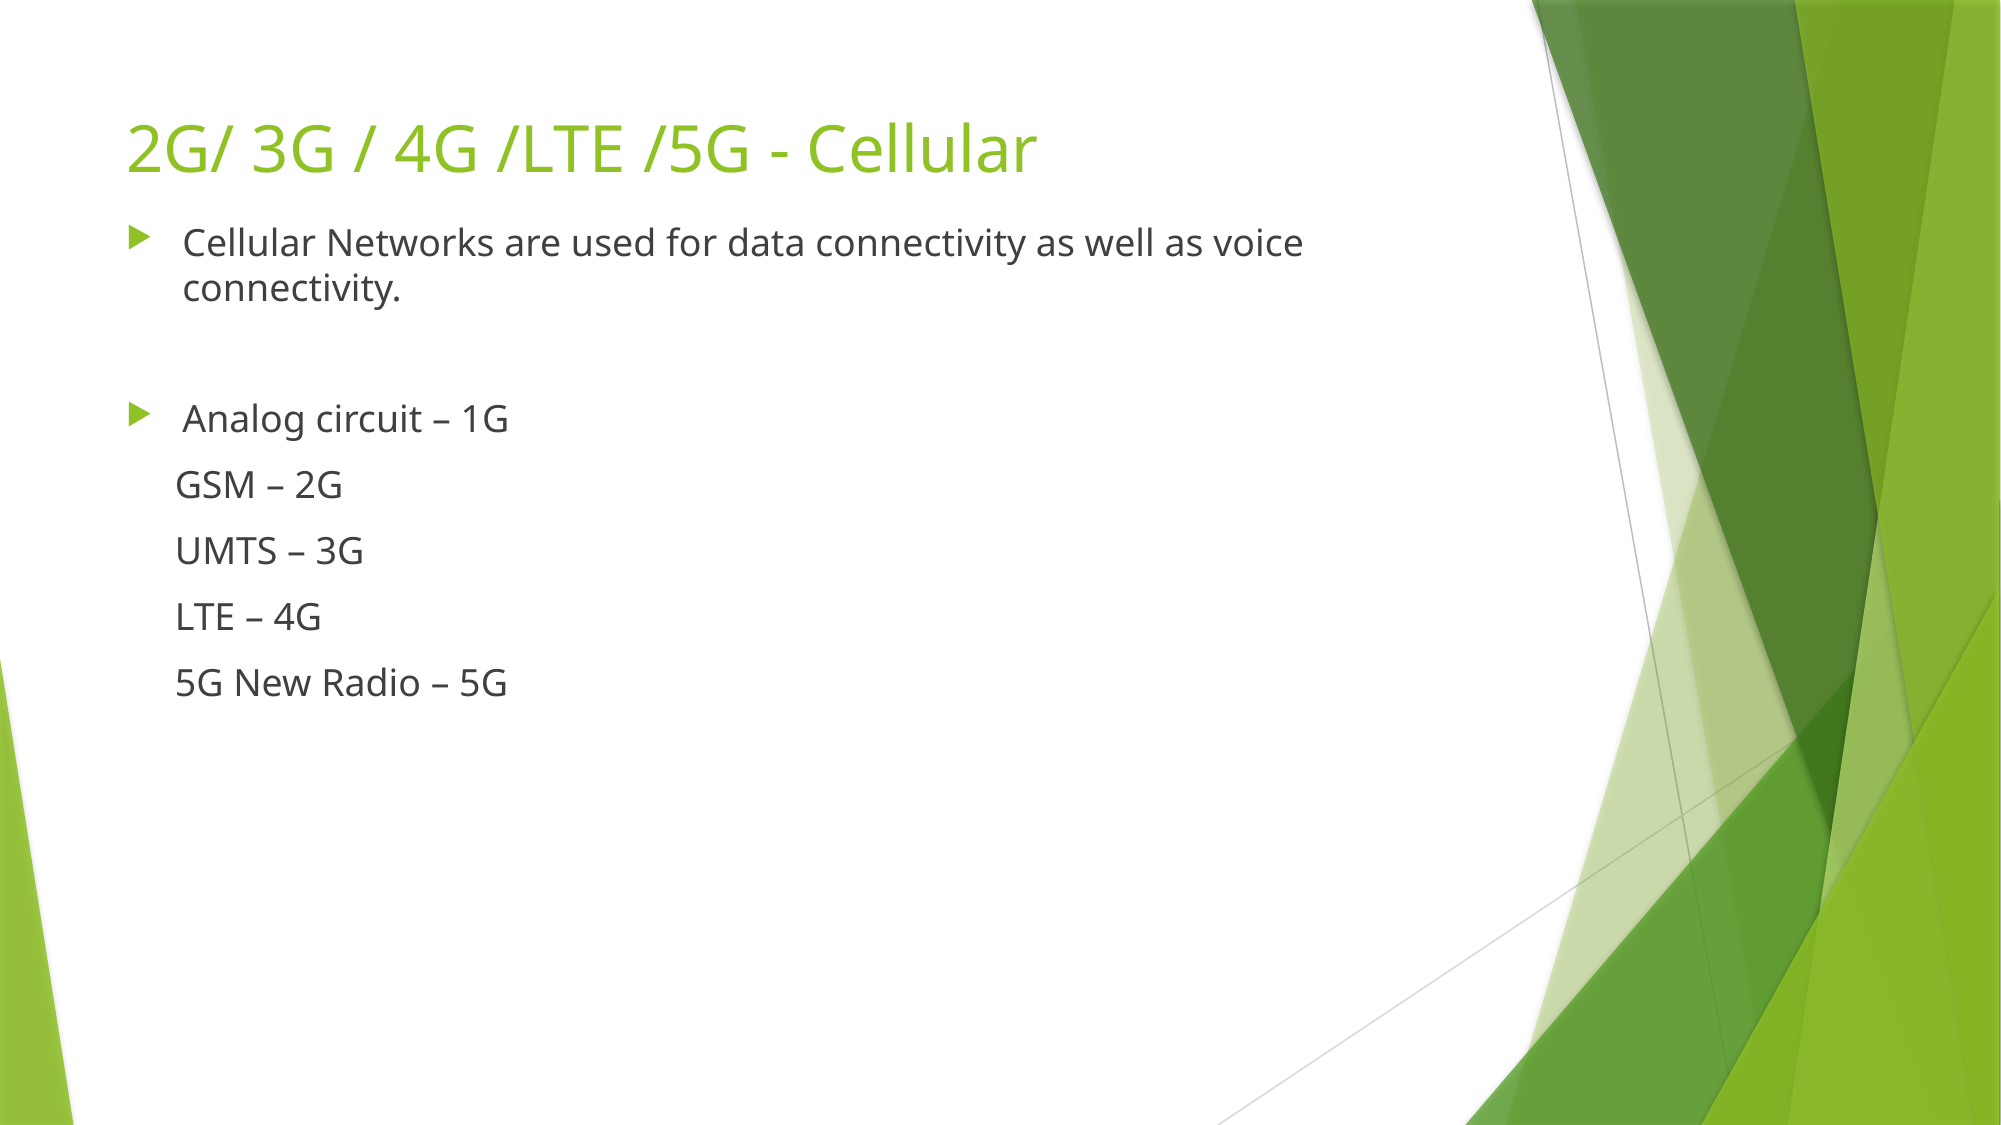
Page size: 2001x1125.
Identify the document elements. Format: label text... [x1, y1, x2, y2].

title 2G/ 3G / 4G /LTE /5G - Cellular [111, 99, 1522, 194]
list Cellular Networks are used for data connectivity as well as voice connectivity. Analog circuit – 1G GSM – 2G UMTS – 3G LTE – 4G 5G New Radio – 5G [111, 211, 1522, 992]
